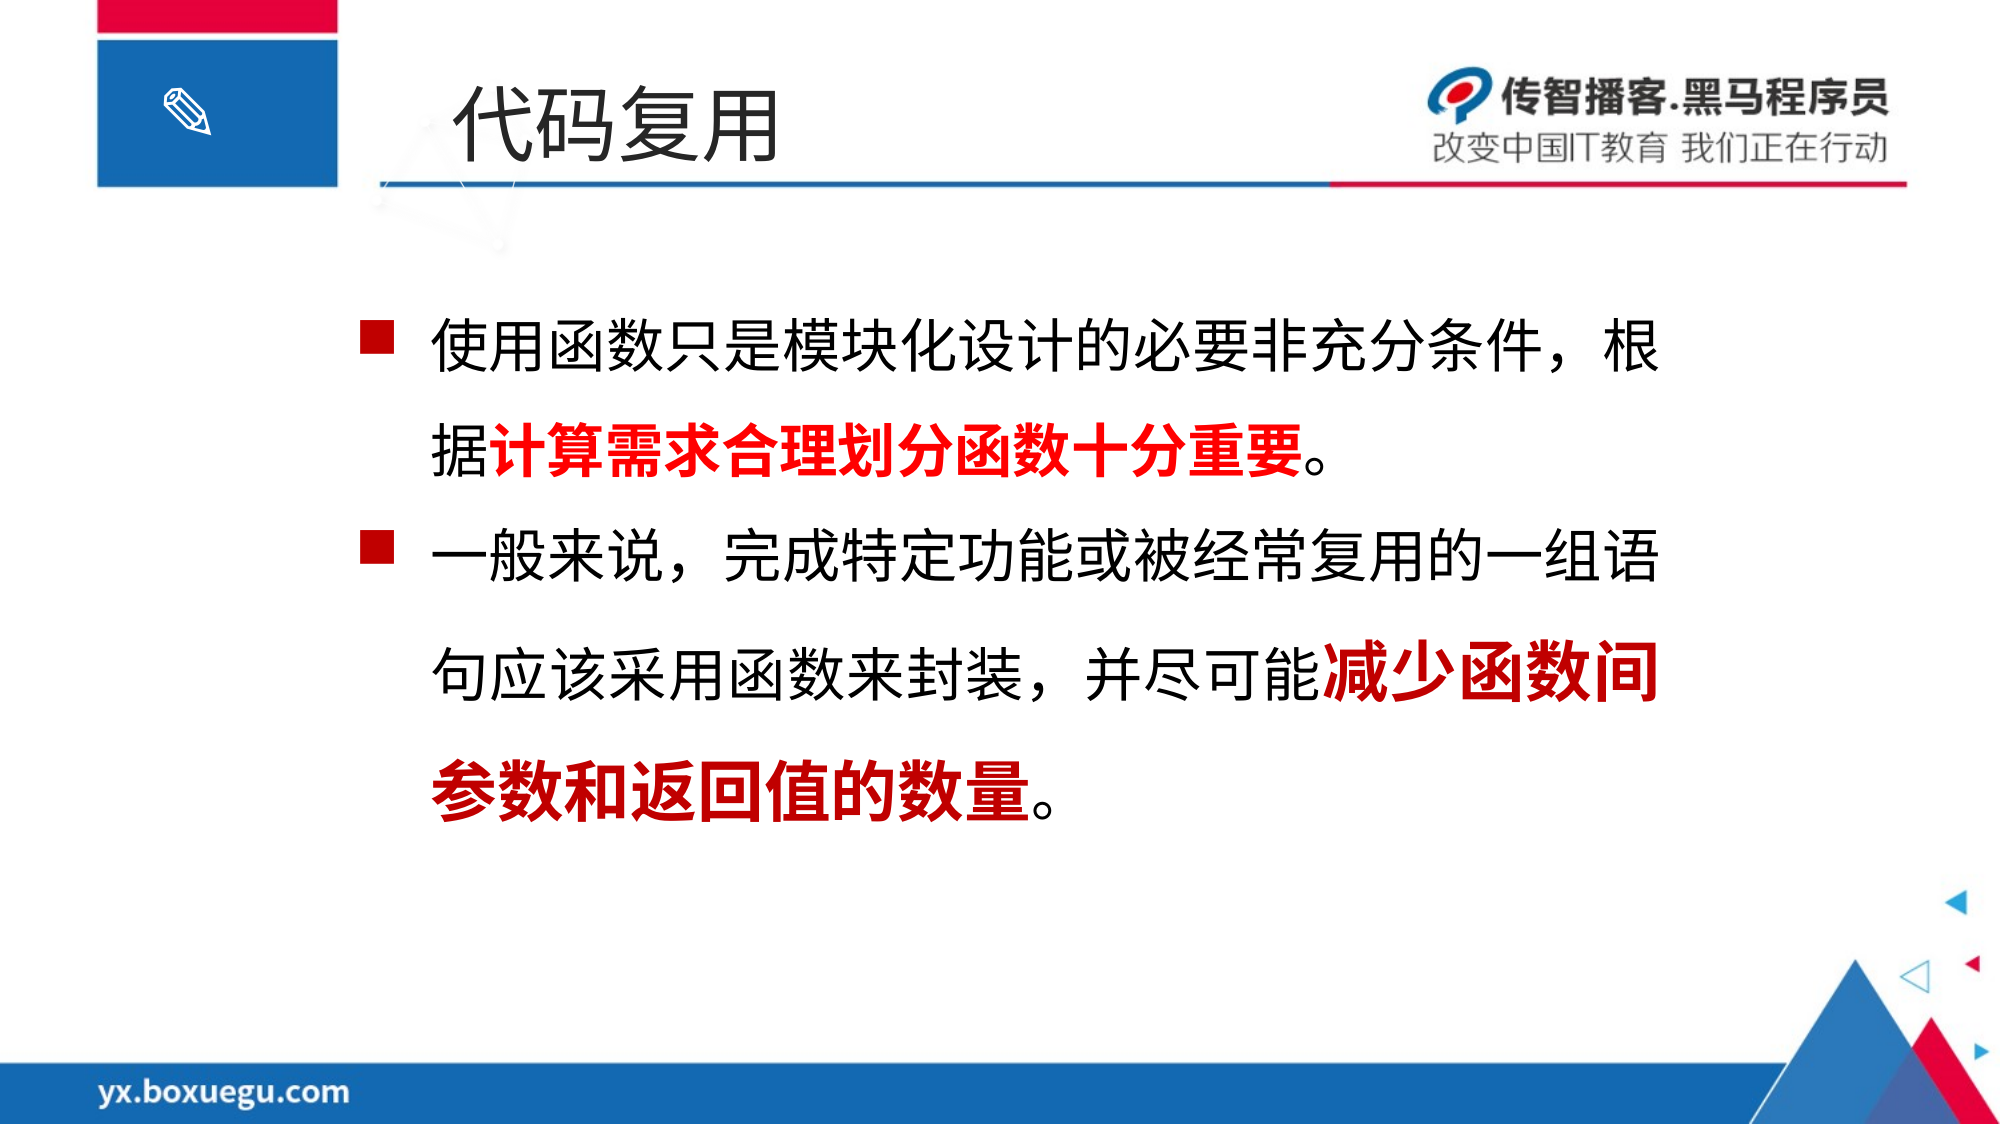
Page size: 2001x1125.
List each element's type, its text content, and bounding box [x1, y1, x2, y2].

picture [0, 0, 2000, 1124]
text_box 代码复用 [564, 65, 1613, 180]
text_box 使用函数只是模块化设计的必要非充分条件，根据计算需求合理划分函数十分重要。 一般来说，完成特定功能或被经常复用的一组语句应该采用函数来封装，并尽可能减少函数间参数和返回值的数量。 [340, 267, 1676, 837]
